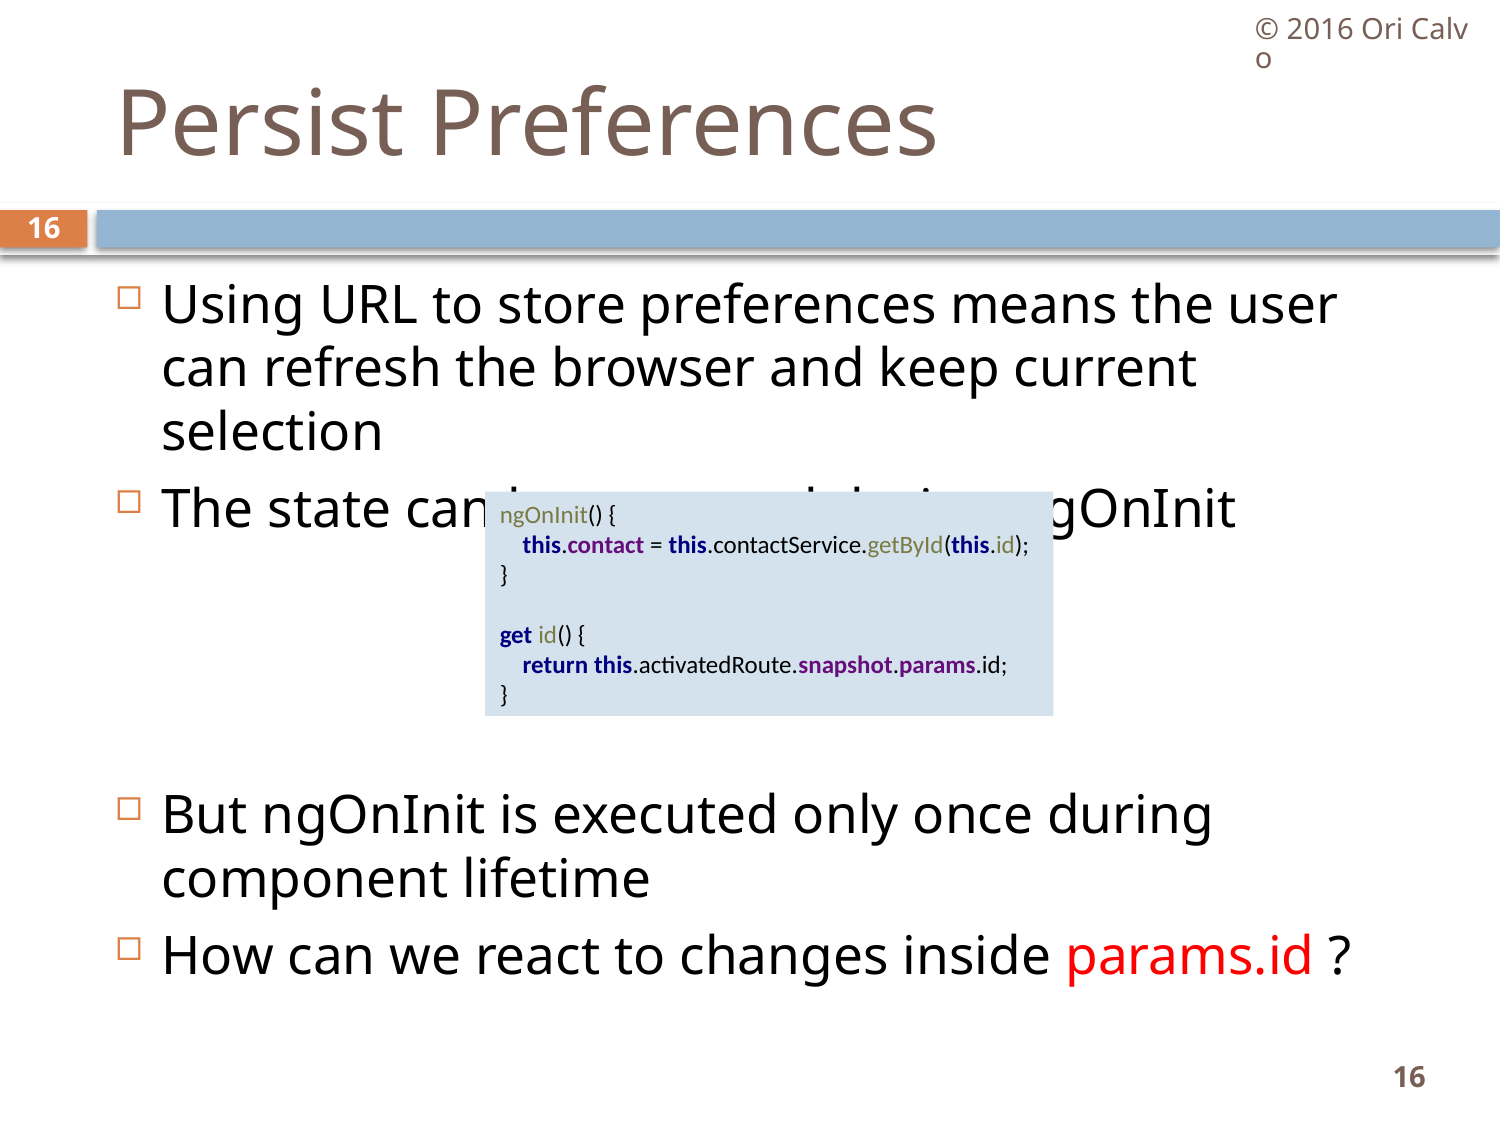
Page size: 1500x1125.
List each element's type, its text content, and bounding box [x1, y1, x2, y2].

slide_number 16 [0, 208, 88, 249]
footer © 2016 Ori Calvo [1240, 0, 1500, 60]
title Persist Preferences [100, 37, 1438, 200]
text_box ngOnInit() { this.contact = this.contactService.getById(this.id); } get id() { return this.activatedRoute.snapshot.params.id; } [485, 491, 1054, 716]
list Using URL to store preferences means the user can refresh the browser and keep current selection The state can be extracted during ngOnInit But ngOnInit is executed only once during component lifetime How can we react to changes inside params.id ? [100, 262, 1438, 1000]
